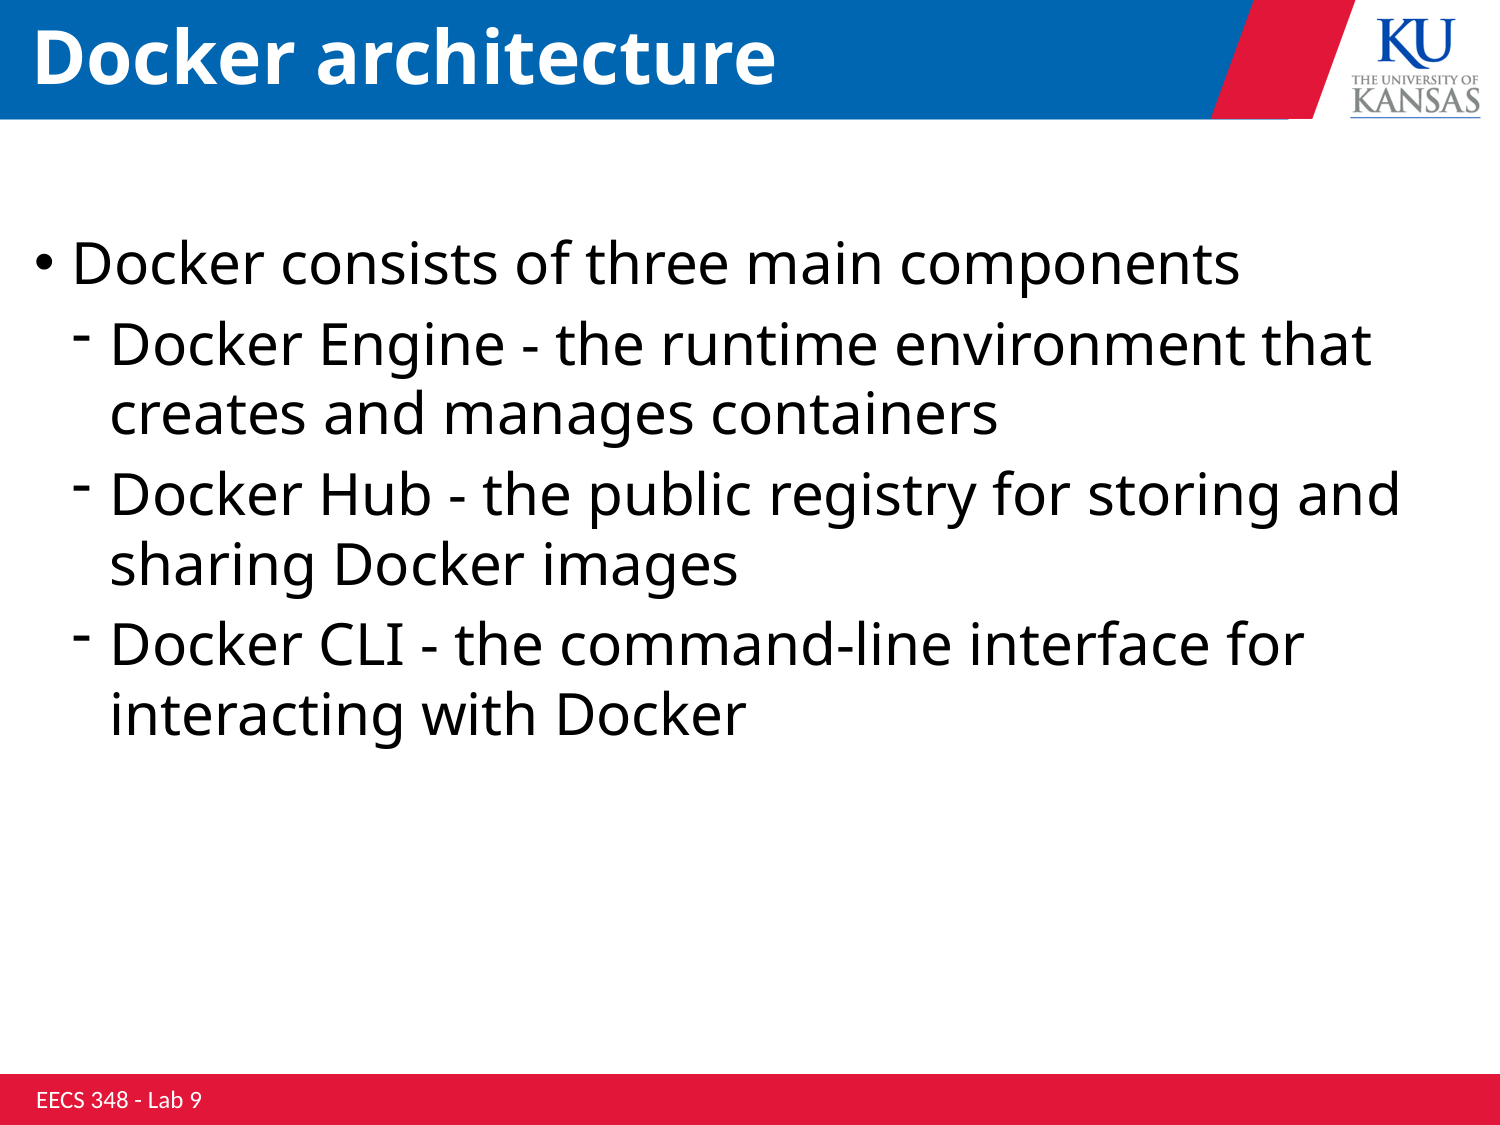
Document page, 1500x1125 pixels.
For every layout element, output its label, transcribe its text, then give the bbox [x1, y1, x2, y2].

picture [0, 0, 1500, 1125]
footer EECS 348 - Lab 9 [21, 1068, 528, 1125]
title Docker architecture [16, 0, 1208, 121]
list Docker consists of three main components Docker Engine - the runtime environment that creates and manages containers Docker Hub - the public registry for storing and sharing Docker images Docker CLI - the command-line interface for interacting with Docker [19, 218, 1420, 1011]
